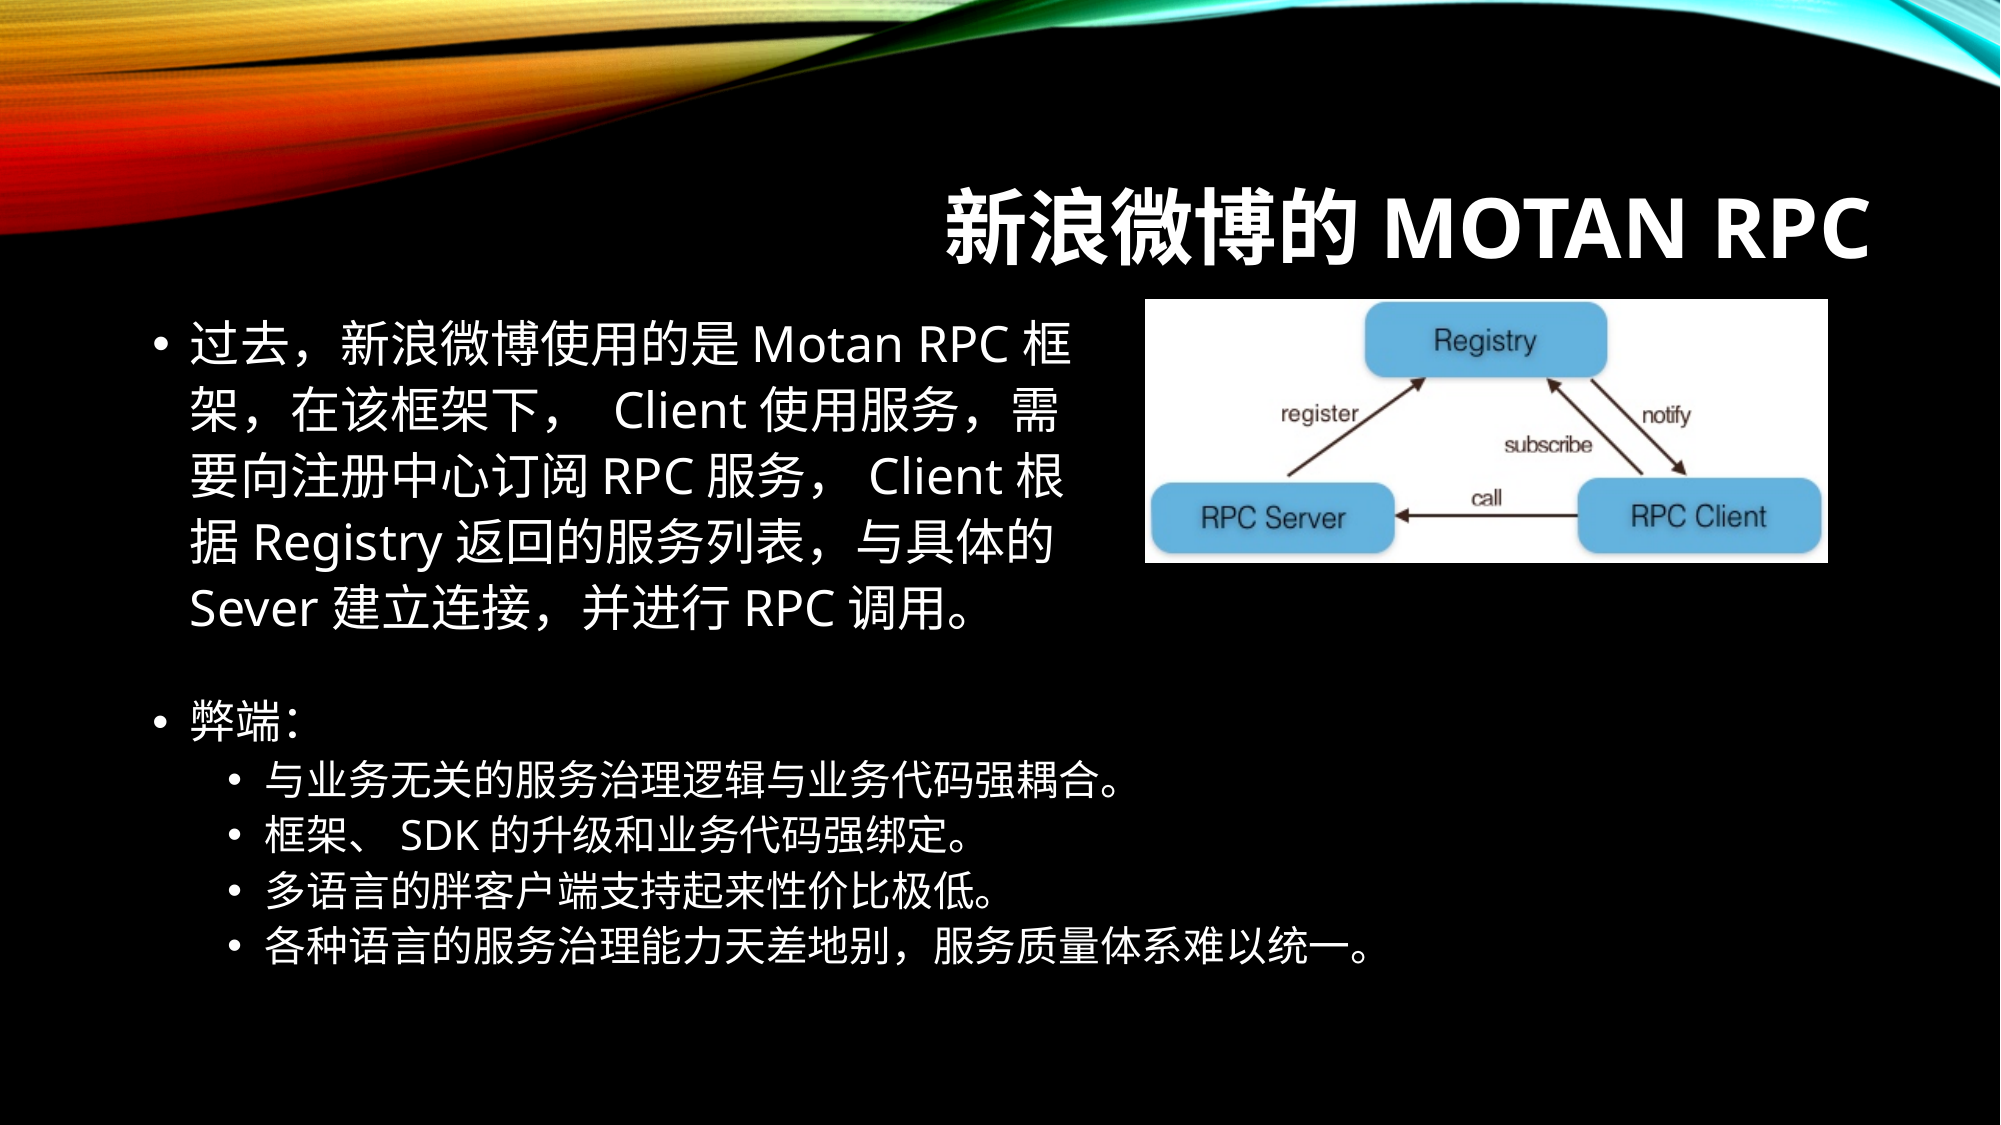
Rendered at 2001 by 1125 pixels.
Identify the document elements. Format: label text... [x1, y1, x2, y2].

list 过去，新浪微博使用的是Motan RPC框架，在该框架下， Client使用服务，需要向注册中心订阅RPC服务，Client根据Registry返回的服务列表，与具体的Sever建立连接，并进行RPC调用。 [137, 299, 1112, 616]
title 新浪微博的Motan RPC [474, 125, 1888, 338]
picture [0, 0, 2000, 237]
picture [1144, 299, 1828, 563]
list 弊端： 与业务无关的服务治理逻辑与业务代码强耦合。 框架、SDK的升级和业务代码强绑定。 多语言的胖客户端支持起来性价比极低。 各种语言的服务治理能力天差地别，服务质量体系难以统一。 [137, 616, 1795, 1049]
